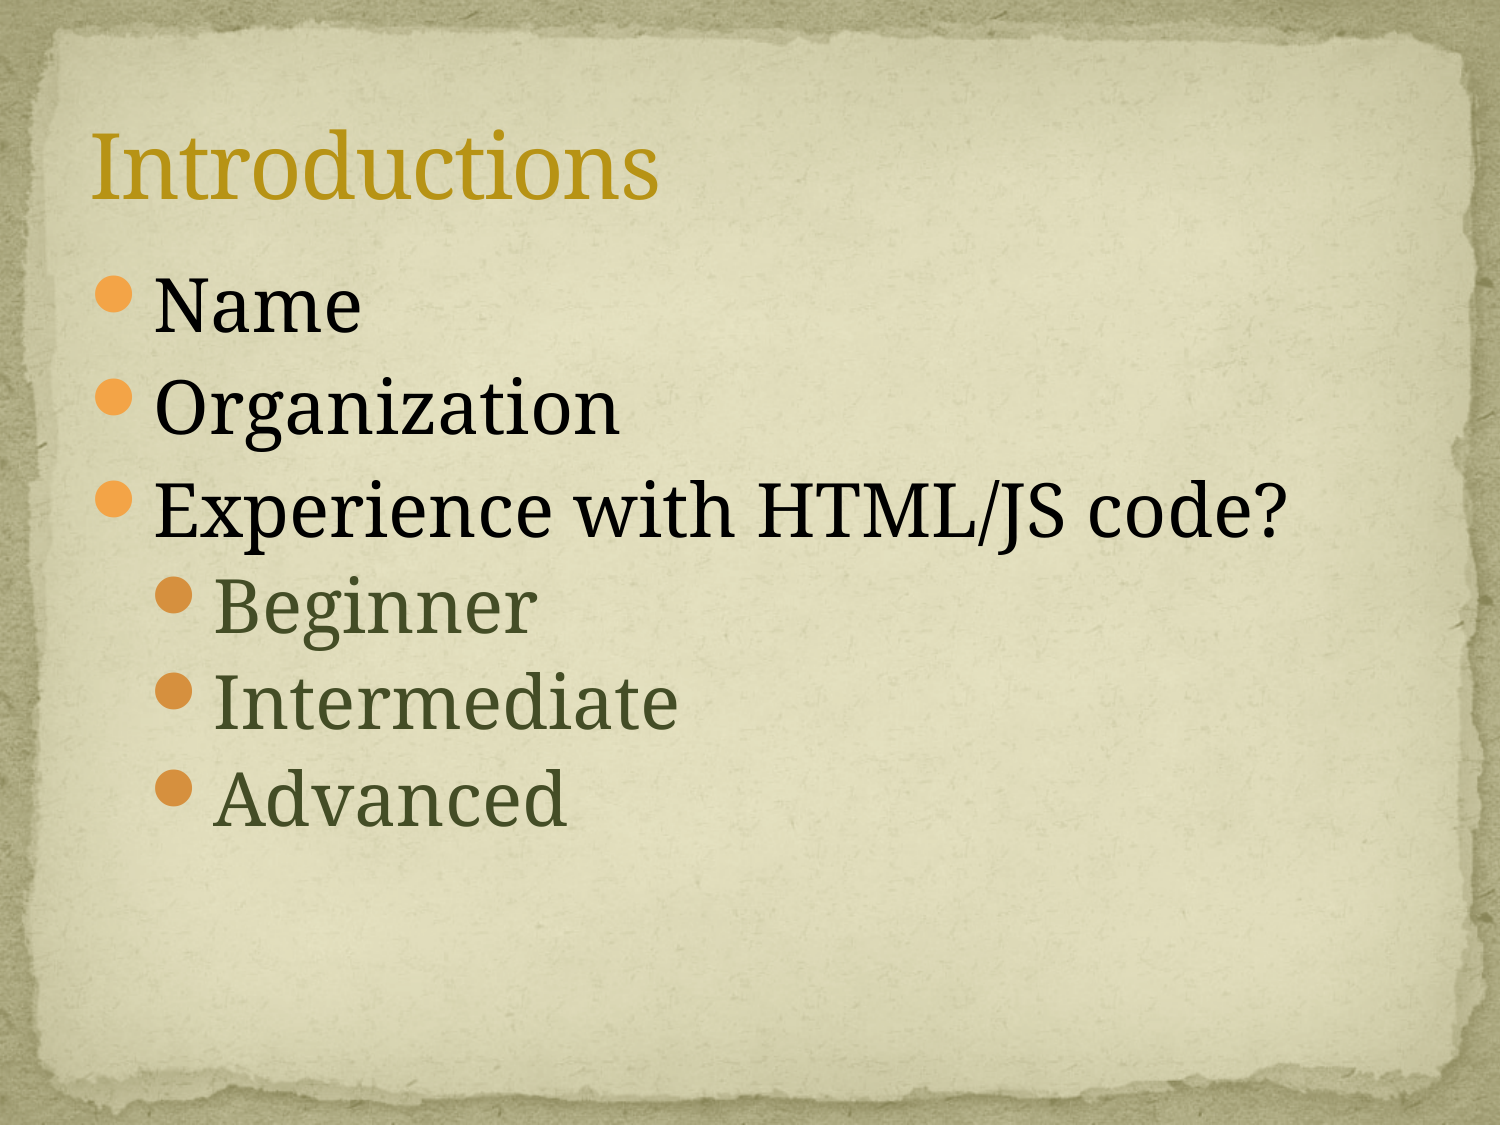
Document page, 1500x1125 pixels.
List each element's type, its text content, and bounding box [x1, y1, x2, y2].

list Name Organization Experience with HTML/JS code? Beginner Intermediate Advanced [75, 249, 1425, 1000]
title Introductions [74, 24, 1425, 225]
